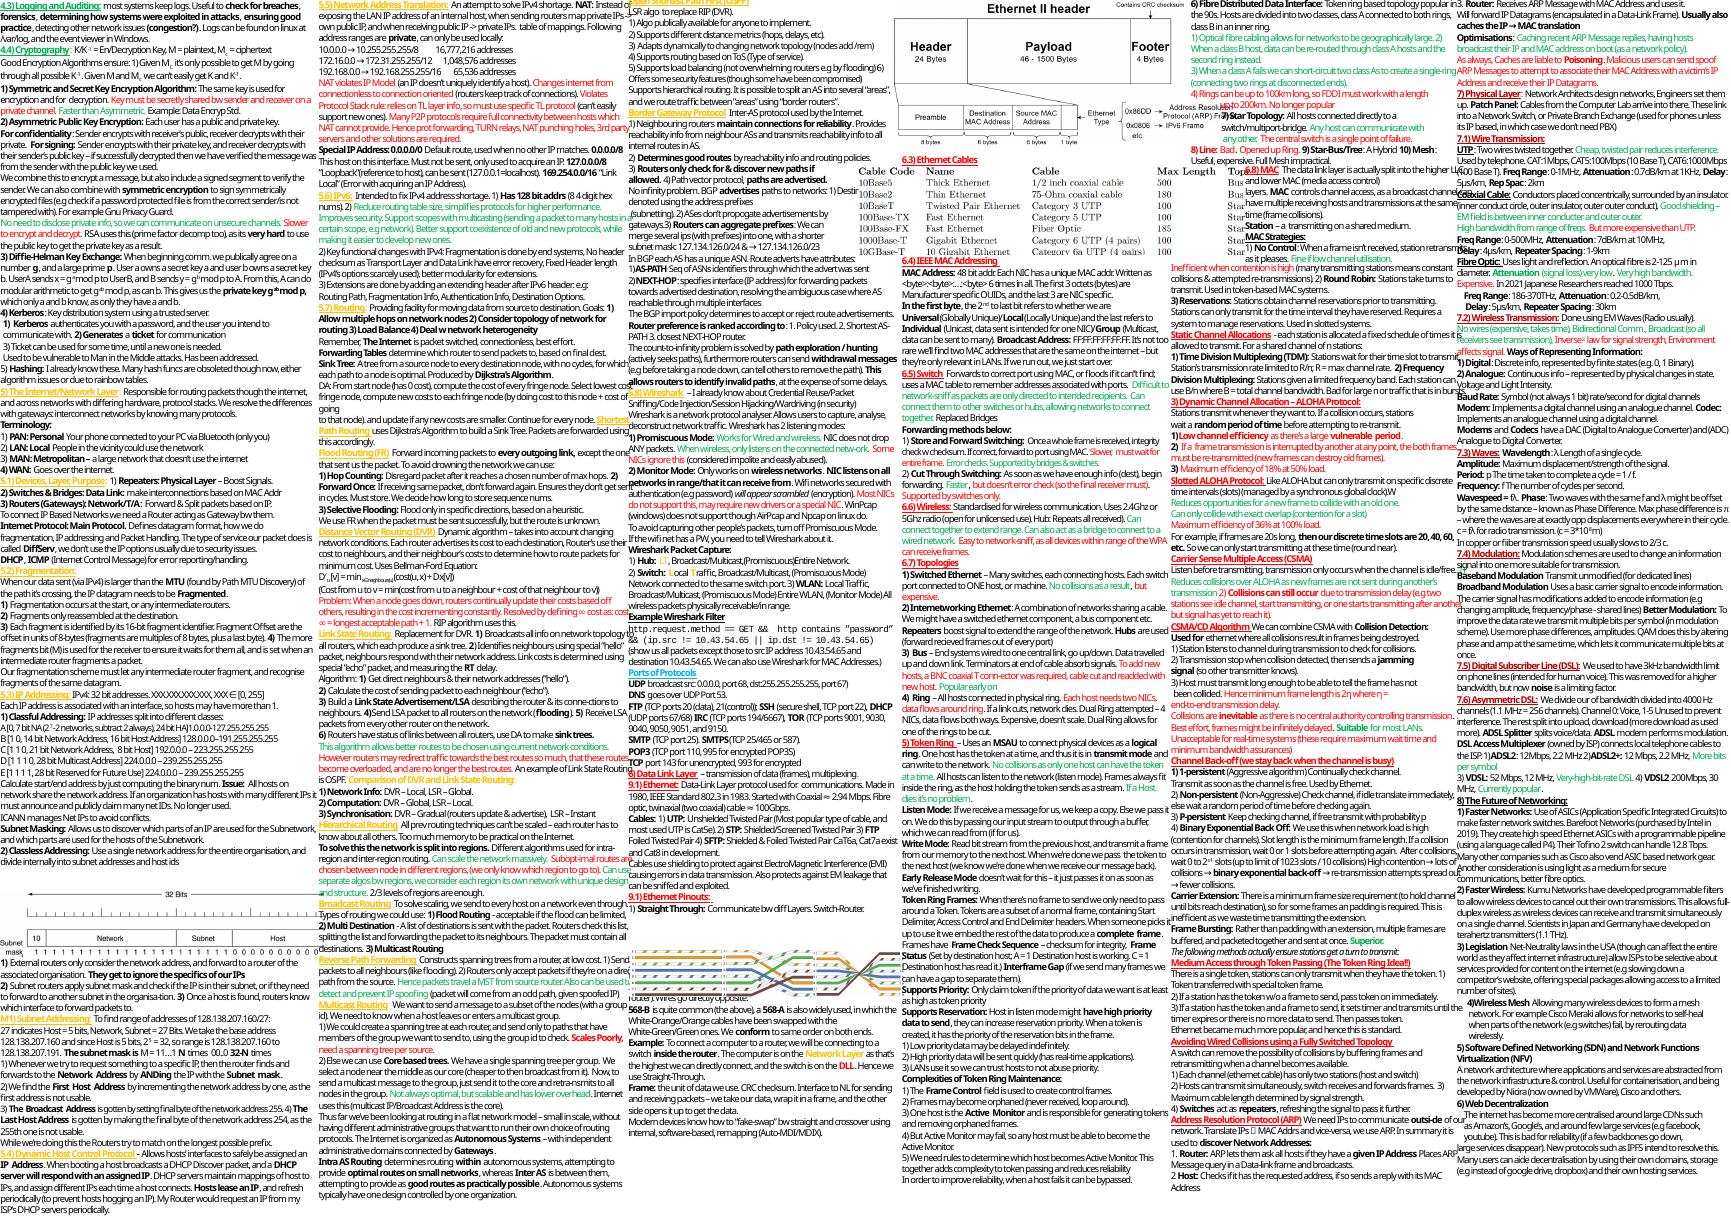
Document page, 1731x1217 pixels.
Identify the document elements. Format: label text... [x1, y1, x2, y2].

picture [858, 166, 1249, 255]
text_box 3. Router: Receives ARP Message with MAC Address and uses it. Will forward IP Datagrams (encapsulated in a Data-Link Frame). Usually also caches the IP → MAC translation Optimisations: Caching recent ARP Message replies, having hosts broadcast their IP and MAC address on boot (as a network policy). As always, Caches are liable to Poisoning. Malicious users can send spoof ARP Messages to attempt to associate their MAC Address with a victim’s IP Address and receive their IP Datagrams. 7) Physical Layer: Network Architects design networks, Engineers set them up. Patch Panel: Cables from the Computer Lab arrive into there. These link into a Network Switch, or Private Branch Exchange (used for phones unless its IP based, in which case we don’t need PBX) 7.1) Wire Transmission: UTP: Two wires twisted together. Cheap, twisted pair reduces interference. Used by telephone. CAT:1Mbps, CAT5:100Mbps (10 Base T), CAT6:1000Mbps (100 Base T). Freq Range: 0-1MHz, Attenuation: 0.7dB/km at 1KHz, Delay: 5µs/km, Rep Spac: 2km Coaxial Cable: Conductors placed concentrically, surrounded by an insulator. (inner conduct circle, outer insulator, outer outer conduct). Good shielding – EM field is between inner conducter and outer outer. High bandwidth from range of freqs. But more expensive than UTP. Freq Range: 0-500MHz, Attenuation: 7dB/km at 10MHz, Delay: 4µs/km, Repeater Spacing: 1-9km Fibre Optic: Uses light and reflection. An optical fibre is 2-125 μm in diameter. Attenuation (signal loss) very low. Very high bandwidth. Expensive. In 2021 Japanese Researchers reached 1000 Tbps. Freq Range: 186-370THz, Attenuation: 0.2-0.5dB/km, Delay: 5µs/km, Repeater Spacing: 30km 7.2) Wireless Transmission: Done using EM Waves (Radio usually). No wires (expensive, takes time), Bidirectional Comm., Broadcast (so all receivers see transmission), Inverse2 law for signal strength, Environment affects signal. Ways of Representing Information: 1) Digital: Discrete info, represented by finite states (e.g. 0, 1 Binary). 2) Analogue: Continuous info – represented by physical changes in state. Voltage and Light Intensity. Baud Rate: Symbol (not always 1 bit) rate/second for digital channels Modem: Implements a digital channel using an analogue channel. Codec: Implements an analogue channel using a digital channel. Modems and Codecs have a DAC (Digital to Analogue Converter) and (ADC) Analogue to Digital Converter. 7.3) Waves: Wavelength: λ Length of a single cycle. Amplitude: Maximum displacement/strength of the signal. Period: p The time taken to complete a cycle = 1 / f. Frequency: f The number of cycles per second. Wavespeed = fλ. Phase: Two waves with the same f and λ might be offset by the same distance – known as Phase Difference. Max phase difference is π – where the waves are at exactly opp displacements everywhere in their cycle. c = fλ for radio transmission. (c = 3*108m) In copper or fiiber transmission speed usually slows to 2/3 c. 7.4) Modulation: Modulation schemes are used to change an information signal into one more suitable for transmission. Baseband Modulation Transmit unmodified (for dedicated lines) Broadband Modulation Uses a basic carrier signal to encode information. The carrier signal has modifications added to encode information (e.g changing amplitude, frequency/phase - shared lines) Better Modulation: To improve the data rate we transmit multiple bits per symbol (in modulation scheme). Use more phase differences, amplitudes. QAM does this by altering phase and amp at the same time, which lets it communicate multiple bits at once. 7.5) Digital Subscriber Line (DSL): We used to have 3kHz bandwidth limit on phone lines (intended for human voice). This was removed for a higher bandwidth, but now noise is a limiting factor. 7.6) Asymmetric DSL: We divide our of bandwidth divided into 4000 Hz channels (1.1 MHz = 256 channels). Channel 0: Voice, 1-5 Unused to prevent interference. The rest split into upload, download (more download as used more). ADSL Splitter splits voice/data. ADSL modem performs modulation. DSL Access Multiplexer (owned by ISP) connects local telephone cables to the ISP. 1)ADSL2: 12Mbps, 2.2 MHz 2)ADSL2+: 12 Mbps, 2.2 MHz, More bits per symbol 3) VDSL: 52 Mbps, 12 MHz, Very-high-bit-rate DSL 4) VDSL2 200Mbps, 30 MHz, Currently popular. 8) The Future of Networking: 1) Faster Networks: Use of ASICs (Application Specific Integrated Circuits) to make faster network switches. Barefoot Networks (purchased by Intel in 2019). They create high speed Ethernet ASICs with a programmable pipeline (using a language called P4). Their Tofino 2 switch can handle 12.8 Tbps. Many other companies such as Cisco also vend ASIC based network gear. Another consideration is using light as a medium for secure communications, better fibre optics. 2) Faster Wireless: Kumu Networks have developed programmable filters to allow wireless devices to cancel out their own transmissions. This allows full-duplex wireless as wireless devices can receive and transmit simultaneously on a single channel. Scientists in Japan and Germany have developed on terahertz transmitters (1.1 THz). 3) Legislation Net-Neutrality laws in the USA (though can affect the entire world as they affect internet infrastructure) allow ISPs to be selective about services provided for content on the internet (e.g slowing down a competitor’s website, offering special packages allowing access to a limited number of sites). 4)Wireless Mesh Allowing many wireless devices to form a mesh network. For example Cisco Meraki allows for networks to self-heal when parts of the network (e.g switches) fail, by rerouting data wirelessly. 5) Software Defined Networking (SDN) and Network Functions Virtualization (NFV) A network architecture where applications and services are abstracted from the network infrastructure & control. Useful for containerisation, and being developed by Nicira (now owned by VMWare), Cisco and others. 6) Web Decentralization The internet has become more centralised around large CDNs such as Amazon’s, Google’s, and around few large services (e.g facebook, youtube). This is bad for reliability (if a few backbones go down, large services disappear). New protocols such as IPFS intend to resolve this. Many users can aide decentralisation by using their own domains, storage (e.g instead of google drive, dropbox) and their own hosting services. [1442, 0, 1731, 1184]
picture [0, 891, 324, 955]
text_box 6.8) MAC The data link layer is actually split into the higher LLC, and lower MAC (media access control) layers. MAC controls channel access, as a broadcast channel can have multiple receiving hosts and transmissions at the same time (frame collisions). Station – a transmitting on a shared medium. MAC Strategies: 1) No Control: When a frame isn’t received, station retransmits as it pleases. Fine if low channel utilisation. [1230, 156, 1442, 254]
text_box Inefficient when contention is high (many transmitting stations means constant collisions & attempted re-transmissions). 2) Round Robin: Stations take turns to transmit. Used in token-based MAC systems. 3) Reservations: Stations obtain channel reservations prior to transmitting. Stations can only transmit for the time interval they have reserved. Requires a system to manage reservations. Used in slotted systems. Static Channel Allocations - each station is allocated a fixed schedule of times it is allowed to transmit. For a shared channel of n stations: 1) Time Division Multiplexing (TDM): Stations wait for their time slot to transmit. Station’s transmission rate limited to R/n; R = max channel rate. 2) Frequency Division Multiplexing: Stations given a limited frequency band. Each station can use B/n where B = total channel bandwidth. Bad for large n or traffic that is in bursts. 3) Dynamic Channel Allocation – ALOHA Protocol: Stations transmit whenever they want to. If a collision occurs, stations wait a random period of time before attempting to re-transmit. 1)Low channel efficiency as there’s a large vulnerable period. 2) If a frame transmission is interrupted by another at any point, the both frames must be re-transmitted (new frames can destroy old frames). 3) Maximum efficiency of 18% at 50% load. Slotted ALOHA Protocol: Like ALOHA but can only transmit on specific discrete time intervals (slots) (managed by a synchronous global clock).W Reduces opportunities for a new frame to collide with an old one. Can only collide with exact overlap (contention for a slot) Maximum efficiency of 36% at 100% load. For example, if frames are 20s long, then our discrete time slots are 20, 40, 60, etc. So we can only start transmitting at these time (round near). Carrier Sense Multiple Access (CSMA) Listen before transmitting, transmission only occurs when the channel is idle/free. 1) Reduces collisions over ALOHA as new frames are not sent during another’s transmission 2) Collisions can still occur due to transmission delay (e.g two stations see idle channel, start transmitting, or one starts transmitting after another, but signal has yet to reach it). CSMA/CD Algorithm We can combine CSMA with Collision Detection: Used for ethernet where all collisions result in frames being destroyed. 1) Station listens to channel during transmission to check for collisions. 2) Transmission stop when collision detected, then sends a jamming signal (so other transmitter knows). 3) Host must transmit long enough to be able to tell the frame has not been collided. Hence minimum frame length is 2η where η = end-to-end transmission delay. Collisions are inevitable as there is no central authority controlling transmission. Best effort, frames might be infinitely delayed. Suitable for most LANs. Unacceptable for real-time systems (these require maximum wait time and minimum bandwidth assurances) Channel Back-off (we stay back when the channel is busy) 1) 1-persistent (Aggressive algorithm) Continually check channel. Transmit as soon as the channel is free. Used by Ethernet. 2) Non-persistent (Non-Aggressive) Check channel, if idle translate immediately, else wait a random period of time before checking again. 3) P-persistent Keep checking channel, if free transmit with probability p 4) Binary Exponential Back Off: We use this when network load is high (contention for channels). Slot length is the minimum frame length. If a collision occurs in transmission, wait 0 or 1 slots before attempting again. After c collisions, wait 0 to 2c-1 slots (up to limit of 1023 slots / 10 collisions) High contention → lots of collisions → binary exponential back-off → re-transmission attempts spread out → fewer collisions. Carrier Extension: There is a minimum frame size requirement (to hold channel until bits reach destination), so for some frames an padding is required. This is inefficient as we waste time transmitting the extension. Frame Bursting: Rather than padding with an extension, multiple frames are buffered, and packeted together and sent at once. Superior. The following methods actually ensure stations get a turn to transmit: Medium Access through Token Passing (The Token Ring Idea!!) There is a single token, stations can only transmit when they have the token. 1) Token transferred with special token frame. 2) If a station has the token w/o a frame to send, pass token on immediately. 3) If a station has the token and a frame to send, it sets timer and transmits until the timer expires or there is no more data to send. Then passes token. Ethernet became much more popular, and hence this is standard. Avoiding Wired Collisions using a Fully Switched Topology A switch can remove the possibility of collisions by buffering frames and retransmitting when a channel becomes available. 1) Each channel (ethernet cable) has only two stations (host and switch) 2) Hosts can transmit simultaneously, switch receives and forwards frames. 3) Maximum cable length determined by signal strength. 4) Switches act as repeaters, refreshing the signal to pass it further. Address Resolution Protocol (ARP) We need IPs to communicate outsi-de of our network. Translate IPs  MAC Addrs and vice-versa, we use ARP. In summary it is used to discover Network Addresses: 1. Router: ARP lets them ask all hosts if they have a given IP Address Places ARP Message query in a Data-link frame and broadcasts. 2 Host: Checks if it has the requested address, if so sends a reply with its MAC Address [1156, 254, 1482, 1201]
picture [892, 1, 1237, 145]
text_box Open Shortest Path First (OSPF) LSR algo to replace RIP (DVR). 1) Algo publically available for anyone to implement. 2) Supports different distance metrics (hops, delays, etc). 3) Adapts dynamically to changing network topology (nodes add /rem) 4) Supports routing based on ToS (Type of service). 5) Supports load balancing (not overwhelming routers e.g by flooding) 6) Offers some security features (though some have been compromised) Supports hierarchical routing. It is possible to split an AS into several “areas”, and we route traffic between ”areas” using “border routers”. Border Gateway Protocol Inter-AS protocol used by the Internet. 1) Neighbouring routers maintain connections for reliability. Provides reachability info from neighbour ASs and transmits reachability info to all internal routes in AS. 2) Determines good routes by reachability info and routing policies. 3) Routers only check for & discover new paths if allowed. 4) Path vector protocol, paths are advertised. No infinity problem. BGP advertises paths to networks: 1) Destinations are denoted using the address prefixes (subnetting). 2) ASes don’t propogate advertisements by gateways.3) Routers can aggregate prefixes: We can merge several ips (with prefixes) into one, with a shorter subnet mask: 127.134.126.0/24 & → 127.134.126.0/23 In BGP each AS has a unique ASN. Route adverts have attributes: 1)AS-PATH Seq of ASNs identifiers through which the advert was sent 2)NEXT-HOP: specifies interface (IP address) for forwarding packets towards advertised destination, resolving the ambiguous case where AS reachable through multiple interfaces The BGP import policy determines to accept or reject route advertisements. Router preference is ranked according to: 1. Policy used. 2. Shortest AS-PATH 3. closest NEXT-HOP router. The count-to-infinity problem is solved by path exploration / hunting (actively seeks paths), furthermore routers can send withdrawal messages (e.g before taking a node down, can tell others to remove the path). This allows routers to identify invalid paths, at the expense of some delays. 5.8) Wireshark – I already know about Credential Reuse/Packet Sniffing/Code Injection/Session Hijacking/Wardriving (in security) Wireshark is a network protocol analyser. Allows users to capture, analyse, deconstruct network traffic. Wireshark has 2 listening modes: 1) Promiscuous Mode: Works for Wired and wireless. NIC does not drop ANY packets. When wireless, only listens on the connected netw-ork. Some NICs ignore this (considered impolite and easily abused). 2) Monitor Mode: Only works on wireless networks. NIC listens on all networks in range/that it can receive from. Wifi networks secured with authentication (e.g password) will appear scrambled (encryption). Most NICs do not support this, may require new drivers or a special NIC. WinPcap (windows) does not support though AirPcap and Npcap on linux do. To avoid capturing other people’s packets, turn off Promiscuous Mode. If the wifi net has a PW, you need to tell Wireshark about it. Wireshark Packet Capture: 1) Hub: LT, Broadcast/Multicast,(Promiscuous)Entire Network. 2) Switch: Local Traffic, Broadcast/Multicast, (Promiscuous Mode) Network connected to the same switch port. 3) WLAN: Local Traffic, Broadcast/Multicast, (Promiscuous Mode) Entire WLAN, (Monitor Mode) All wireless packets physically receivable/in range. Example Wireshark Filter http.request.method == GET && http contains ”password” && (ip.src != 10.43.54.65 || ip.dst != 10.43.54.65) (show us all packets except those to src IP address 10.43.54.65 and destination 10.43.54.65. We can also use Wireshark for MAC Addresses.) Ports of Protocols UDP broadcast src: 0.0.0.0, port 68, dst:255.255.255.255, port 67) DNS goes over UDP Port 53. FTP (TCP ports 20 (data), 21(control)); SSH (secure shell, TCP port 22), DHCP (UDP ports 67/68) IRC (TCP ports 194/6667), TOR (TCP ports 9001, 9030, 9040, 9050, 9051, and 9150. SMTP (TCP port 25). SMTPS(TCP 25/465 or 587). POP3 (TCP port 110, 995 for encrypted POP3S) TCP port 143 for unencrypted, 993 for encrypted 6) Data Link Layer – transmission of data (frames), multiplexing. 9.1) Ethernet: Data-Link Layer protocol used for communications. Made in 1980, IEEE Standard 802.3 in 1983. Started with Coaxial ≈ 2.94 Mbps. Fibre optic, twinaxial (two coaxial) cable ≈ 100Gbps. Cables: 1) UTP: Unshielded Twisted Pair (Most popular type of cable, and most used UTP is Cat5e). 2) STP: Shielded/Screened Twisted Pair 3) FTP Foiled Twisted Pair 4) SFTP: Shielded & Foiled Twisted Pair CaT6a, Cat7a exist and Cat8 in development. Cables use shielding to protect against ElectroMagnetic Interference (EMI) causing errors in data transmission. Also protects against EM leakage that can be sniffed and exploited. 9.1) Ethernet Pinouts: 1) Straight Through: Communicate bw diff Layers. Switch-Router. 2) Crossover: Used to communicate devices of the same OSI Layer. Switch to Switch. Wires cross over each other 3) Rollover: Used to directly tap into a networking device (troubleshooting a router). Wires go directly opposite. 568-B is quite common (the above), a 568-A is also widely used, in which the White-Orange/Orange cables have been swapped with the White-Green/Green ones. We conform to same order on both ends. Example: To connect a computer to a router, we will be connecting to a switch inside the router. The computer is on the Network Layer as that’s the highest we can directly connect, and the switch is on the DLL. Hence we use Straight-Through. Frame: the unit of data we use. CRC checksum. Interface to NL for sending and receiving packets – we take our data, wrap it in a frame, and the other side opens it up to get the data. Modern devices know how to “fake-swap” bw straight and crossover using internal, software-based, remapping (Auto-MDI/MDIX). [613, 0, 912, 1157]
text_box 6) Fibre Distributed Data Interface: Token ring based topology popular in the 90s. Hosts are divided into two classes, class A connected to both rings, class B in an inner ring. 1) Optical fibre cabling allows for networks to be geographically large. 2) When a class B host, data can be re-routed through class A hosts and the second ring instead. 3) When a class A fails we can short-circuit two class As to create a single-ring (connecting two rings at disconnected ends). 4) Rings can be up to 100km long, so FDDI must work with a length up to 200km. No longer popular 7) Star Topology: All hosts connected directly to a switch/multiport-bridge. Any host can communicate with any other. The central switch is a single point of failure. 8) Line: Bad. Opened up Ring. 9) Star-Bus/Tree: A Hybrid 10) Mesh: Useful, expensive. Full Mesh impractical. [1176, 0, 1442, 166]
text_box 4.3) Logging and Auditing: most systems keep logs. Useful to check for breaches, forensics, determining how systems were exploited in attacks, ensuring good practice, detecting other network issues (congestion?). Logs can be found on linux at /var/log, and the event viewer in Windows. 4.4) Cryptography: K/K-1 = En/Decryption Key, M = plaintext, Mc = ciphertext Good Encryption Algorithms ensure: 1) Given MC it’s only possible to get M by going through all possible K-1. Given M and Mc we can’t easily get K and K-1. 1) Symmetric and Secret Key Encryption Algorithm: The same key is used for encryption and for decryption. Key must be secretly shared bw sender and receiver on a private channel. Faster than Asymmetric. Example: Data Encryp Std. 2) Asymmetric Public Key Encryption: Each user has a public and private key. For confidentiality: Sender encrypts with receiver’s public, receiver decrypts with their private. For signing: Sender encrypts with their private key, and receiver decrypts with their sender’s public key – if successfully decrypted then we have verified the message was from the sender with the public key we used. We combine this to encrypt a message, but also include a signed segment to verify the sender. We can also combine with symmetric encryption to sign symmetrically encrypted files (e.g check if a password protected file is from the correct sender/is not tampered with). For example Gnu Privacy Guard. No need to disclose private info, so we can communicate on unsecure channels. Slower to encrypt and decrypt. RSA uses this (prime factor decomp too), as its very hard to use the public key to get the private key as a result. 3) Diffie-Helman Key Exchange: When beginning comm. we publically agree on a number g, and a large prime p. User a owns a secret key a and user b owns a secret key b. UserA sends x = gamod p to UserB, and B sends y = gbmod p to A. From this, A can do modular arithmetic to get gabmod p, as can b. This gives us the private key gabmod p, which only a and b know, as only they have a and b. 4) Kerberos: Key distribution system using a trusted server. 1) Kerberos authenticates you with a password, and the user you intend to communicate with. 2) Generates a ticket for communication 3) Ticket can be used for some time, until a new one is needed. Used to be vulnerable to Man in the Middle attacks. Has been addressed. 5) Hashing: I already know these. Many hash funcs are obsoleted though now, either algorithm issues or due to rainbow tables. 5) The Internet/Network Layer: Responsible for routing packets though the internet, and across networks with differing hardware, protocol stacks. We resolve the differences with gateways: interconnect networks by knowing many protocols. Terminology: 1) PAN: Personal Your phone connected to your PC via Bluetooth (only you) 2) LAN: Local People in the vicinity could use the network 3) MAN: Metropolitan – a large network that doesn’t use the internet 4) WAN: Goes over the internet. 5.1) Devices, Layer, Purpose: 1) Repeaters: Physical Layer – Boost Signals. 2) Switches & Bridges: Data Link: make interconnections based on MAC Addr 3) Routers (Gateways): Network/T/A: Forward & Split packets based on IP. To connect IP Based Networks we need a Router acting as Gateway bw them. Internet Protocol: Main Protocol. Defines datagram format, how we do fragmentation, IP addressing and Packet Handling. The type of service our packet does is called DiffServ, we don’t use the IP options usually due to security issues. DHCP, ICMP (Internet Control Message) for error reporting/handling. 5.2) Fragmentation: When our data sent (via IPv4) is larger than the MTU (found by Path MTU Discovery) of the path it’s crossing, the IP datagram needs to be Fragmented. 1) Fragmentation occurs at the start, or any intermediate routers. 2) Fragments only reassembled at the destination. 3) Each fragment is identified by its 16-bit fragment identifier. Fragment Offset are the offset in units of 8-bytes (fragments are multiples of 8 bytes, plus a last byte). 4) The more fragments bit (M) is used for the receiver to ensure it waits for them all, and is set when an intermediate router fragments a packet. Our fragmentation scheme must let any intermediate router fragment, and recognise fragments of the same datagram. 5.3) IP Addressing: IPv4: 32 bit addresses. XXX.XXX.XXX.XXX, XXX ∈ [0, 255] Each IP address is associated with an interface, so hosts may have more than 1. 1) Classful Addressing: IP addresses split into different classes: A [0, 7 bit NA (27-2 networks, subtract 2 always), 24 bit HA]1.0.0.0-127.255.255.255 B [1 0, 14 bit Network Address, 16 bit Host Address] 128.0.0.0–191.255.255.255 C [1 1 0, 21 bit Network Address, 8 bit Host] 192.0.0.0 – 223.255.255.255 D [1 1 1 0, 28 bit Multicast Address] 224.0.0.0 – 239.255.255.255 E [1 1 1 1, 28 bit Reserved for Future Use] 224.0.0.0 – 239.255.255.255 Calculate start/end address by just computing the binary num. Issue: All hosts on network share the network address. If an organization has hosts with many different IPs it must announce and publicly claim many net IDs. No longer used. ICANN manages Net IPs to avoid conflicts. Subnet Masking: Allows us to discover which parts of an IP are used for the Subnetwork, and which parts are used for the hosts of the Subnetwork. 2) Classless Addressing: Use a single network address for the entire organisation, and divide internally into subnet addresses and host ids We say the Network and Subnet together are N bits long, the host is 32-N bits long. We represent Classless Addressed IPs as XXX.XXX.XXX.XXX/N 1) External routers only consider the network address, and forward to a router of the associated organisation. They get to ignore the specifics of our IPs 2) Subnet routers apply subnet mask and check if the IP is in their subnet, or if they need to forward to another subnet in the organisa-tion. 3) Once a host is found, routers know which interface to forward packets to. M1) Subnet Addressing: To find range of addresses of 128.138.207.160/27: 27 indicates Host = 5 bits, Network, Subnet = 27 Bits. We take the base address 128.138.207.160 and since Host is 5 bits, 25 = 32, so range is 128.138.207.160 to 128.138.207.191. The subnet mask is M = 11…1 N times 00..0 32-N times 1) Whenever we try to request something to a specific IP, then the router finds and forwards to the Network Address by ANDing the IP with the Subnet mask. 2) We find the First Host Address by incrementing the network address by one, as the first address is not usable. 3) The Broadcast Address is gotten by setting final byte of the network address 255. 4) The Last Host Address is gotten by making the final byte of the network address 254, as the 255th one is not usable. While we’re doing this the Routers try to match on the longest possible prefix. 5.4) Dynamic Host Control Protocol - Allows hosts’ interfaces to safely be assigned an IP Address. When booting a host broadcasts a DHCP Discover packet, and a DHCP server will respond with an assigned IP. DHCP servers maintain mappings of host to IPs, and assign different IPs each time a host connects. Hosts lease an IP, and refresh periodically (to prevent hosts hogging an IP). My Router would request an IP from my ISP’s DHCP servers periodically. [0, 0, 303, 891]
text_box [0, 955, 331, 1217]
text_box 5.5) Network Address Translation: An attempt to solve IPv4 shortage. NAT: Instead of exposing the LAN IP address of an internal host, when sending routers map private IPs -> own public IP, and when receiving public IP -> private IPs. table of mappings. Following address ranges are private, can only be used locally: 10.0.0.0 → 10.255.255.255/8 16,777,216 addresses 172.16.0.0 → 172.31.255.255/12 1,048,576 addresses 192.168.0.0 → 192.168.255.255/16 65,536 addresses NAT violates IP Model (an IP doesn’t uniquely identify a host). Changes internet from connectionless to connection oriented (routers keep track of connections). Violates Protocol Stack rule: relies on TL layer info, so must use specific TL protocol (can’t easily support new ones). Many P2P protocols require full connectivity between hosts which NAT cannot provide. Hence prot forwarding, TURN relays, NAT punching holes, 3rd party servers and other solutions are required. Special IP Address: 0.0.0.0/0 Default route, used when no other IP matches. 0.0.0.0/8 This host on this interface. Must not be sent, only used to acquire an IP. 127.0.0.0/8 ”Loopback”(reference to host), can be sent (127.0.0.1=localhost). 169.254.0.0/16 ”Link Local” (Error with acquiring an IP Address). 5.6) IPv6: Intended to fix IPv4 address shortage. 1) Has 128 bit addrs (8 4 digit hex nums). 2) Reduce routing table size, simplifies protocols for higher performance. Improves security. Support scopes with multicasting (sending a packet to many hosts in a certain scope, e.g network). Better support coexistence of old and new protocols, while making it easier to develop new ones. 2) Key functional changes with IPv4: Fragmentation is done by end systems, No header checksum as Transport Layer and Data Link have error recovery, Fixed Header length (IPv4’s options scarcely used), better modularity for extensions. 3) Extensions are done by adding an extending header after IPv6 header: e.g: Routing Path, Fragmentation Info, Authentication Info, Destination Options. 5.7) Routing: Providing facility for moving data from source to destination. Goals: 1) Allow multiple hops on network nodes 2) Consider topology of network for routing 3) Load Balance 4) Deal w network heterogeneity Remember, The Internet is packet switched, connectionless, best effort. Forwarding Tables determine which router to send packets to, based on final dest. Sink Tree: A tree from a source node to every destination node, with no cycles, for which each path to a node is optimal. Produced by Dijkstra’s Algorithm. DA: From start node (has 0 cost), compute the cost of every fringe node. Select lowest cost fringe node, compute new costs to each fringe node (by doing cost to this node + cost of going to that node). and update if any new costs are smaller. Continue for every node. Shortest Path Routing uses Dijkstra’s Algorithm to build a Sink Tree. Packets are forwarded using this accordingly. Flood Routing (FR) Forward incoming packets to every outgoing link, except the one that sent us the packet. To avoid drowning the network we can use: 1) Hop Counting: Disregard packet after it reaches a chosen number of max hops. 2) Forward Once: If receiving same packet, don’t forward again. Ensures they don’t get sent in cycles. Must store. We decide how long to store sequence nums. 3) Selective Flooding: Flood only in specific directions, based on a heuristic. We use FR when the packet must be sent successfully, but the route is unknown. Distance Vector Routing (DVR) Dynamic algorithm – takes into account changing network conditions. Each router advertises its cost to each destination, Router’s use their cost to neighbours, and their neighbour’s costs to determine how to route packets for minimum cost. Uses Bellman-Ford Equation: D′u[v] = minx∈neighbours(u)(cost(u, x) + Dx[v]) (Cost from u to v = min(cost from u to a neighbour + cost of that neighbour to v)) Problem: When a node goes down, routers continually update their costs based off others, resulting in the cost incrementing constantly. Resolved by defining ∞ cost as: cost ∞ = longest acceptable path + 1. RIP algorithm uses this. Link State Routing: Replacement for DVR. 1) Broadcasts all info on network topology to all routers, which each produce a sink tree. 2) Identifies neighbours using special ”hello” packet, neighbours respond with their network address. Link costs is determined using special ”echo” packet, and measuring the RT delay. Algorithm: 1) Get direct neighbours & their network addresses (”hello”). 2) Calculate the cost of sending packet to each neighbour (”echo”). 3) Build a Link State Advertisement/LSA describing the router & its conne-ctions to neighbours. 4)Send LSA packet to all routers on the network (flooding). 5) Receive LSA packets from every other router on the network. 6) Routers have status of links between all routers, use DA to make sink trees. This algorithm allows better routes to be chosen using current network conditions. However routers may redirect traffic towards the best routes so much, that these routes become overloaded, and are no longer the best routes. An example of Link State Routing is OSPF. Comparison of DVR and Link State Routing: 1) Network Info: DVR – Local, LSR – Global. 2) Computation: DVR – Global, LSR – Local. 3) Synchronisation: DVR – Gradual (routers update & advertise), LSR – Instant Hierarchical Routing All prev routing techniques can’t be scaled – each router has to know about all others. Too much memory to be practical on the Internet. To solve this the network is split into regions. Different algorithms used for intra-region and inter-region routing. Can scale the network massively. Subopt-imal routes are chosen between node in different regions, (we only know which region to go to). Can use separate algos bw regions, we consider each region its own network with unique design and structure. 2/3 levels of regions are enough. Broadcast Routing To solve scaling, we send to every host on a network even through. Types of routing we could use: 1) Flood Routing - acceptable if the flood can be limited, 2) Multi Destination - A list of destinations is sent with the packet. Routers check this list, splitting the list and forwarding the packet to its neighbours. The packet must contain all destinations. 3) Multicast Routing Reverse Path Forwarding Constructs spanning trees from a router, at low cost. 1) Send packets to all neighbours (like flooding). 2) Routers only accept packets if they’re on a direct path from the source. Hence packets travel a MST from source router. Also can be used to detect and prevent IP spoofing (packet will come from an odd path, given spoofed IP) Multicast Routing We want to send a message to a subset of the nodes (with a group id). We need to know when a host leaves or enters a multicast group. 1) We could create a spanning tree at each router, and send only to paths that have members of the group we want to send to, using the group id to check. Scales Poorly, need a spanning tree per source. 2) Else we can use Core based trees. We have a single spanning tree per group. We select a node near the middle as our core (cheaper to then broadcast from it). Now, to send a multicast message to the group, just send it to the core and retra-nsmits to all nodes in the group. Not always optimal, but scalable and has lower overhead. Internet uses this (multicast IP/Broadcast Address is the core). Thus far we’ve been looking at routing in a flat network model – small in scale, without having different administrative groups that want to run their own choice of routing protocols. The Internet is organized as Autonomous Systems – with independent administrative domains connected by Gateways. Intra AS Routing determines routing within autonomous systems, attempting to provide optimal routes on small networks, whereas Inter AS is between them, attempting to provide as good routes as practically possible. Autonomous systems typically have one design controlled by one organization. [303, 0, 649, 1209]
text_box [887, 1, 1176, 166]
picture [629, 950, 904, 997]
text_box 6.3) Ethernet Cables 6.4) IEEE MAC Addressing MAC Address: 48 bit addr. Each NIC has a unique MAC addr. Written as <byte>:<byte>:…:<byte> 6 times in all. The first 3 octets (bytes) are Manufacturer specific OUIDs, and the last 3 are NIC specific. In the first byte, the 2nd to last bit refers to whether we are Universal(Globally Unique)/Local(Locally Unique) and the last refers to Individual (Unicast, data sent is intended for one NIC)/Group (Multicast, data can be sent to many). Broadcast Address: FF:FF:FF:FF:FF:FF. It’s not too rare we’ll find two MAC addresses that are the same on the internet – but they’re only relevant in LANs. If we run out, we just start over. 6.5) Switch Forwards to correct port using MAC, or floods if it can’’t find; uses a MAC table to remember addresses associated with ports. Difficult to network-sniff as packets are only directed to intended recipients. Can connect them to other switches or hubs, allowing networks to connect together. Replaced Bridges Forwarding methods below: 1) Store and Forward Switching: Once a whole frame is received, integrity check w checksum. If correct, forward to port using MAC. Slower, must wait for entire frame. Error checks. Supported by bridges & switches. 2) Cut Through Switching: As soon as we have enough info (dest), begin forwarding. Faster, but doesn’t error check (so the final receiver must). Supported by switches only. 6.6) Wireless: Standardised for wireless communication. Uses 2.4Ghz or 5Ghz radio (open for unlicensed use). Hub: Repeats all received). Can connect together to extend range. Can also act as a bridge to connect to a wired network. Easy to network-sniff, as all devices within range of the WPA can receive frames. 6.7) Topologies 1) Switched Ethernet – Many switches, each connecting hosts. Each switch port connected to ONE host, or machine. No collisions as a result, but expensive. 2) Internetworking Ethernet: A combination of networks sharing a cable. We might have a switched ethernet component, a bus component etc. Repeaters boost signal to extend the range of the network. Hubs are used (forward recieved frames out of every port) 3) Bus – End systems wired to one central link, go up/down. Data travelled up and down link. Terminators at end of cable absorb signals. To add new hosts, a BNC coaxial T conn-ector was required, cable cut and readded with new host. Popular early on 4) Ring – All hosts connected in physical ring. Each host needs two NICs, data flows around ring. If a link cuts, network dies. Dual Ring attempted – 4 NICs, data flows both ways. Expensive, doesn’t scale. Dual Ring allows for one of the rings to be cut. 5) Token Ring – Uses an MSAU to connect physical devices as a logical ring. One host has the token at a time, and thus it is in transmit mode and can write to the network. No collisions as only one host can have the token at a time. All hosts can listen to the network (listen mode). Frames always fit inside the ring, as the host holding the token sends as a stream. If a Host dies it’s no problem. Listen Mode: If we receive a message for us, we keep a copy. Else we pass it on. We do this by passing our input stream to output through a buffer, which we can read from (if for us). Write Mode: Read bit stream from the previous host, and transmit a frame from our memory to the next host. When we’re done we pass the token to the next host (we know we’re done when we receive our message back). Early Release Mode doesn’t wait for this – it just passes it on as soon as we’ve finished writing. Token Ring Frames: When there’s no frame to send we only need to pass around a Token. Tokens are a subset of a normal frame, containing Start Delimiter, Access Control and End Delimiter headers. When someone picks it up to use it we embed the rest of the data to produce a complete frame. Frames have Frame Check Sequence – checksum for integrity, Frame Status (Set by destination host; A = 1 Destination host is working. C = 1 Destination host has read it.) Interframe Gap (if we send many frames we can have a gap to separate them). Supports Priority: Only claim token if the priority of data we want is at least as high as token priority Supports Reservation: Host in listen mode might have high priority data to send, they can increase reservation priority. When a token is created, it has the priority of the reservation bits in the frame. 1) Low priority data may be delayed indefinitely. 2) High priority data will be sent quickly (has real-time applications). 3) LANs use it so we can trust hosts to not abuse priority. Complexities of Token Ring Maintenance: 1) The Frame Control field is used to create control frames. 2) Frames may become orphaned (never received, loop around). 3) One host is the Active Monitor and is responsible for generating tokens and removing orphaned frames. 4) But Active Monitor may fail, so any host must be able to become the Active Monitor. 5) We need rules to determine which host becomes Active Monitor. This together adds complexity to token passing and reduces reliability In order to improve reliability, when a host fails it can be bypassed. [887, 255, 1156, 1194]
